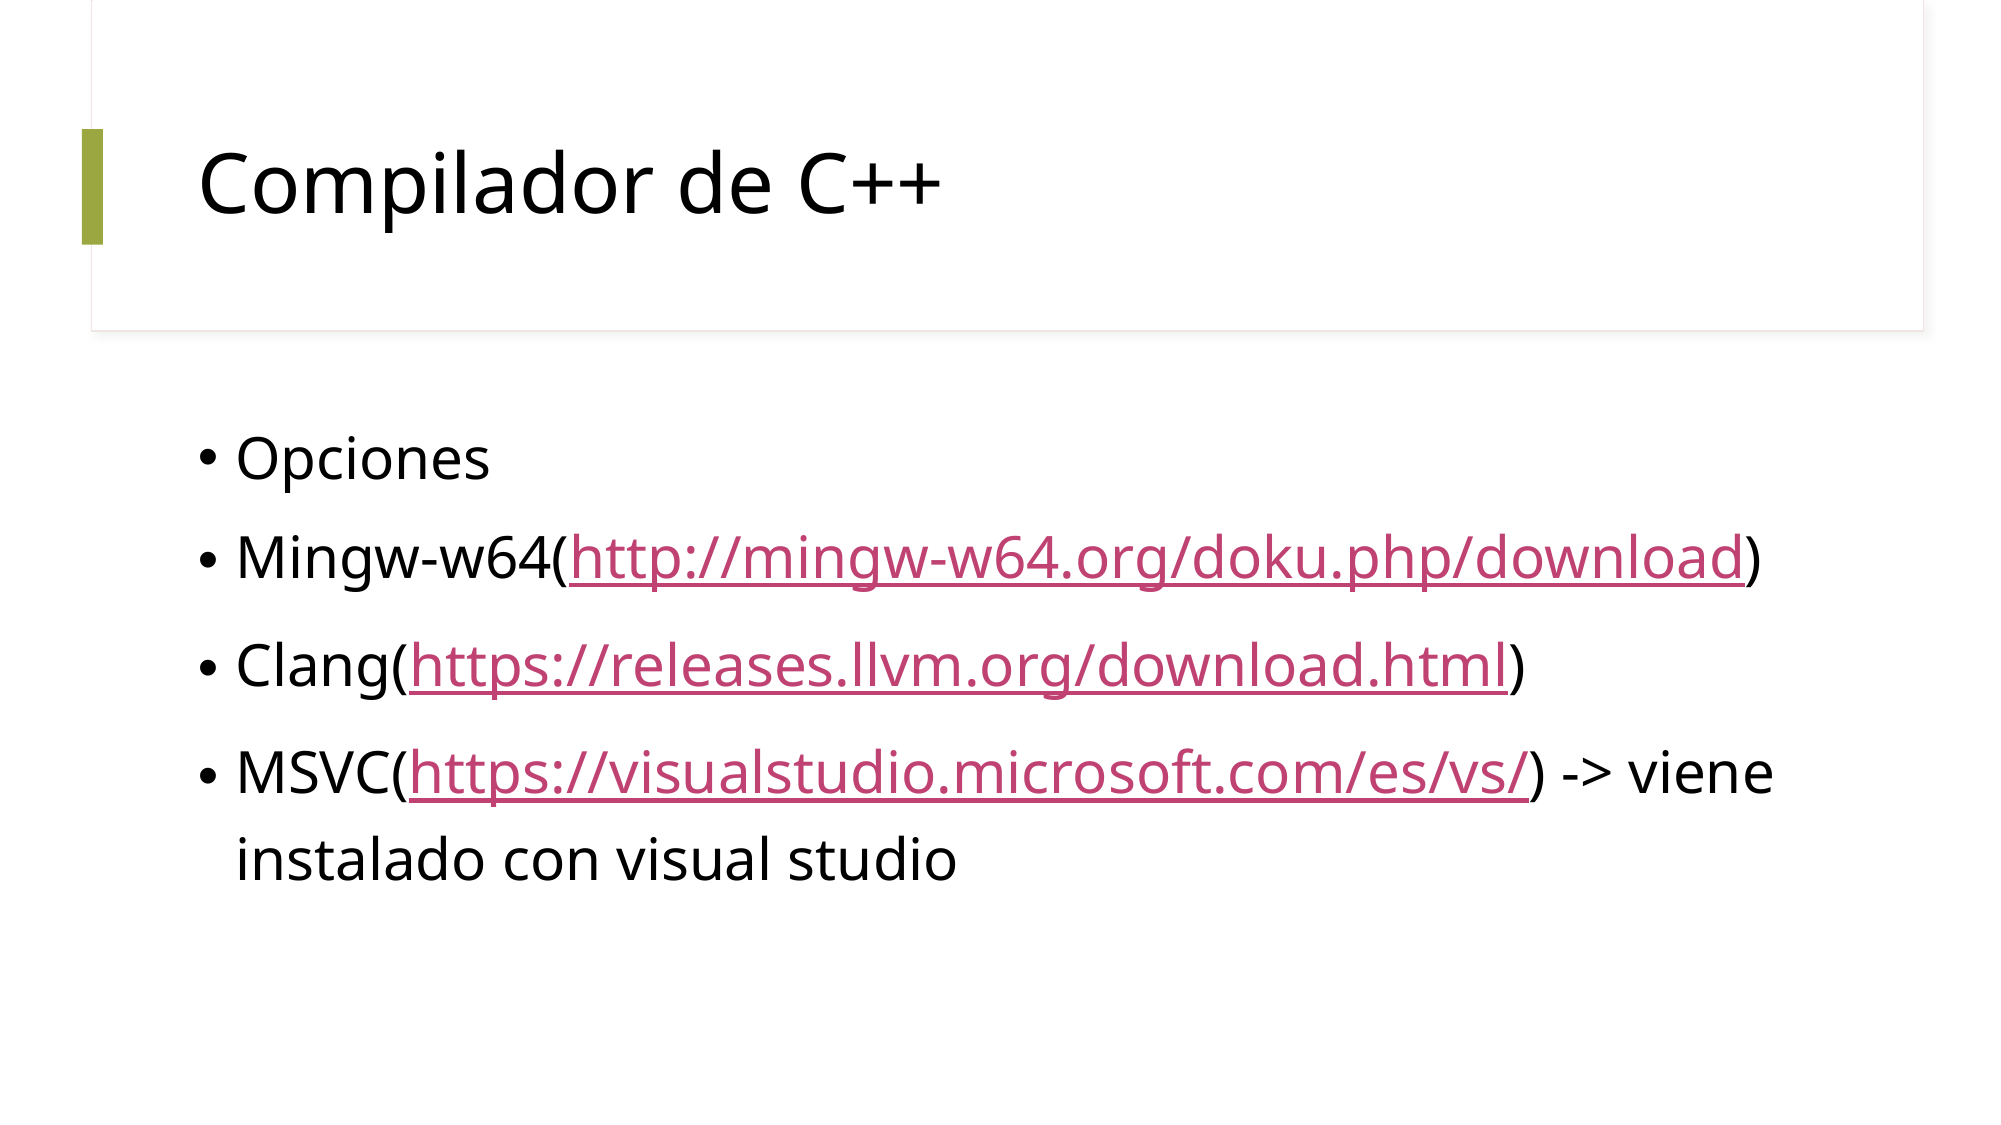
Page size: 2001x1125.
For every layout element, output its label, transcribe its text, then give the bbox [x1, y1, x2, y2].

title Compilador de C++ [183, 90, 1851, 284]
list Opciones Mingw-w64(http://mingw-w64.org/doku.php/download) Clang(https://releases.llvm.org/download.html) MSVC(https://visualstudio.microsoft.com/es/vs/) -> viene instalado con visual studio [183, 406, 1851, 1013]
